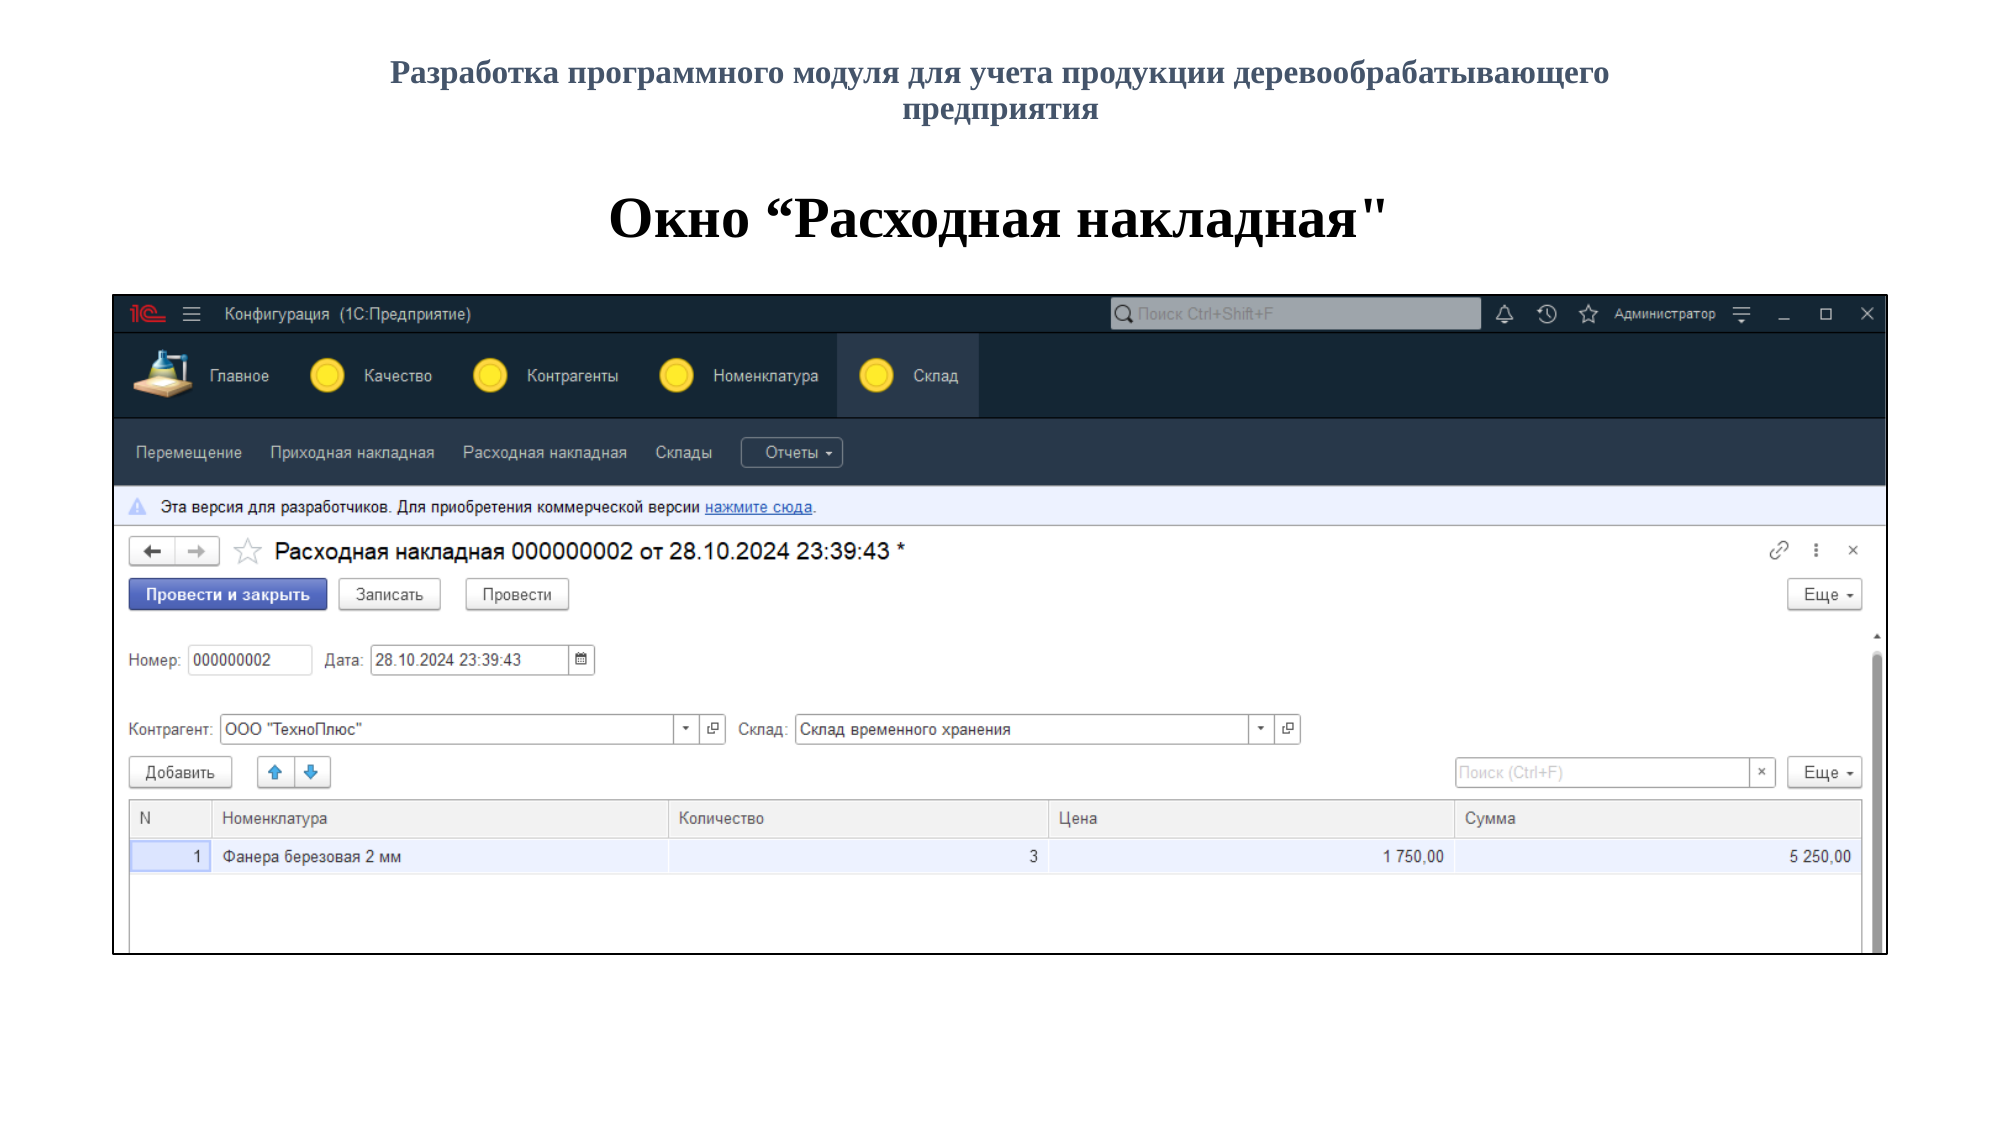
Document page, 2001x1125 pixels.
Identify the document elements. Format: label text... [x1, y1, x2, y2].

picture [114, 295, 1886, 953]
title Разработка программного модуля для учета продукции деревообрабатывающего предприятия [326, 45, 1675, 138]
text_box Окно “Расходная накладная" [114, 172, 1886, 257]
